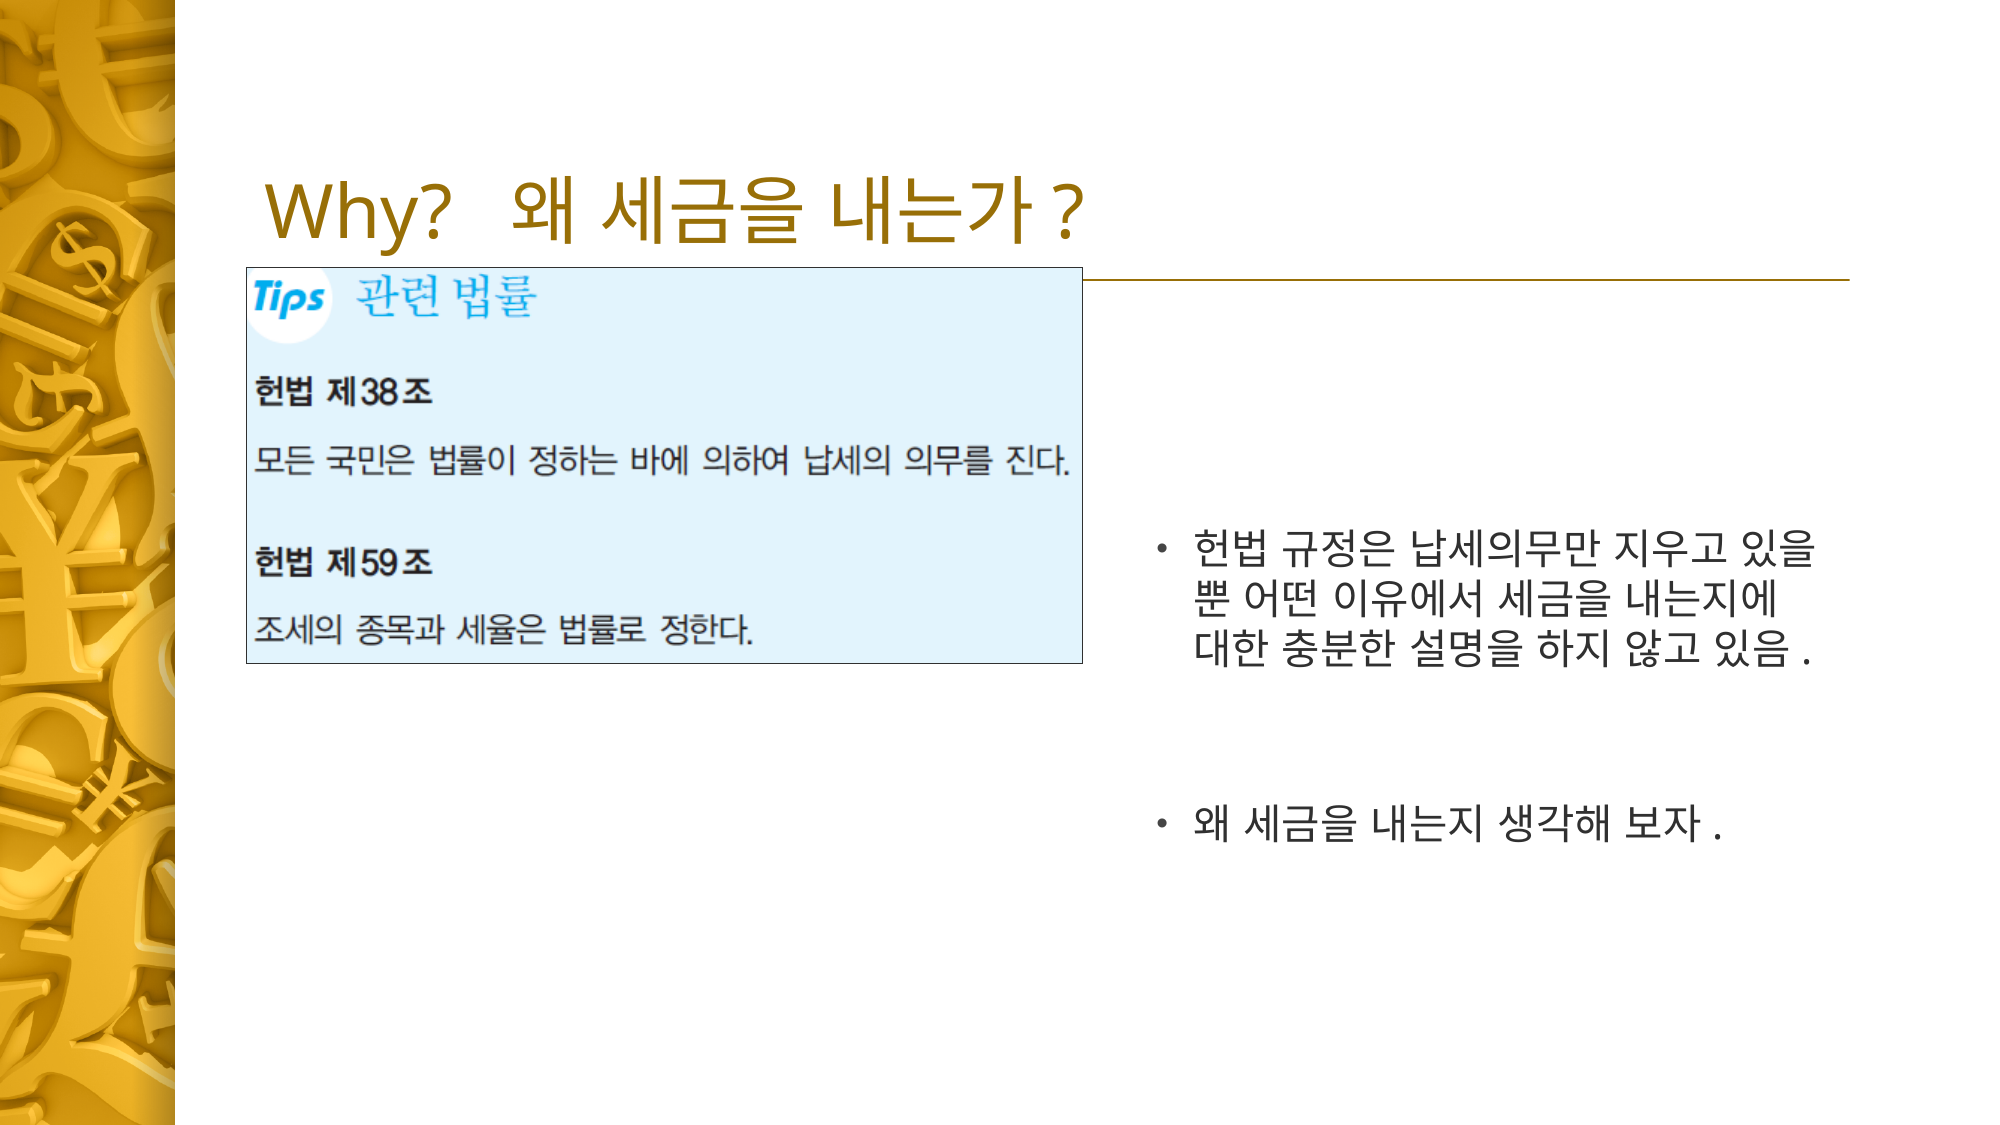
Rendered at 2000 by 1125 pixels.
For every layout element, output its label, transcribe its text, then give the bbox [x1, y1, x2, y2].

title Why? 왜 세금을 내는가? [249, 62, 1863, 263]
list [246, 267, 1083, 664]
picture [0, 0, 175, 1125]
list 헌법 규정은 납세의무만 지우고 있을 뿐 어떤 이유에서 세금을 내는지에 대한 충분한 설명을 하지 않고 있음. 왜 세금을 내는지 생각해 보자. [1141, 515, 1863, 929]
